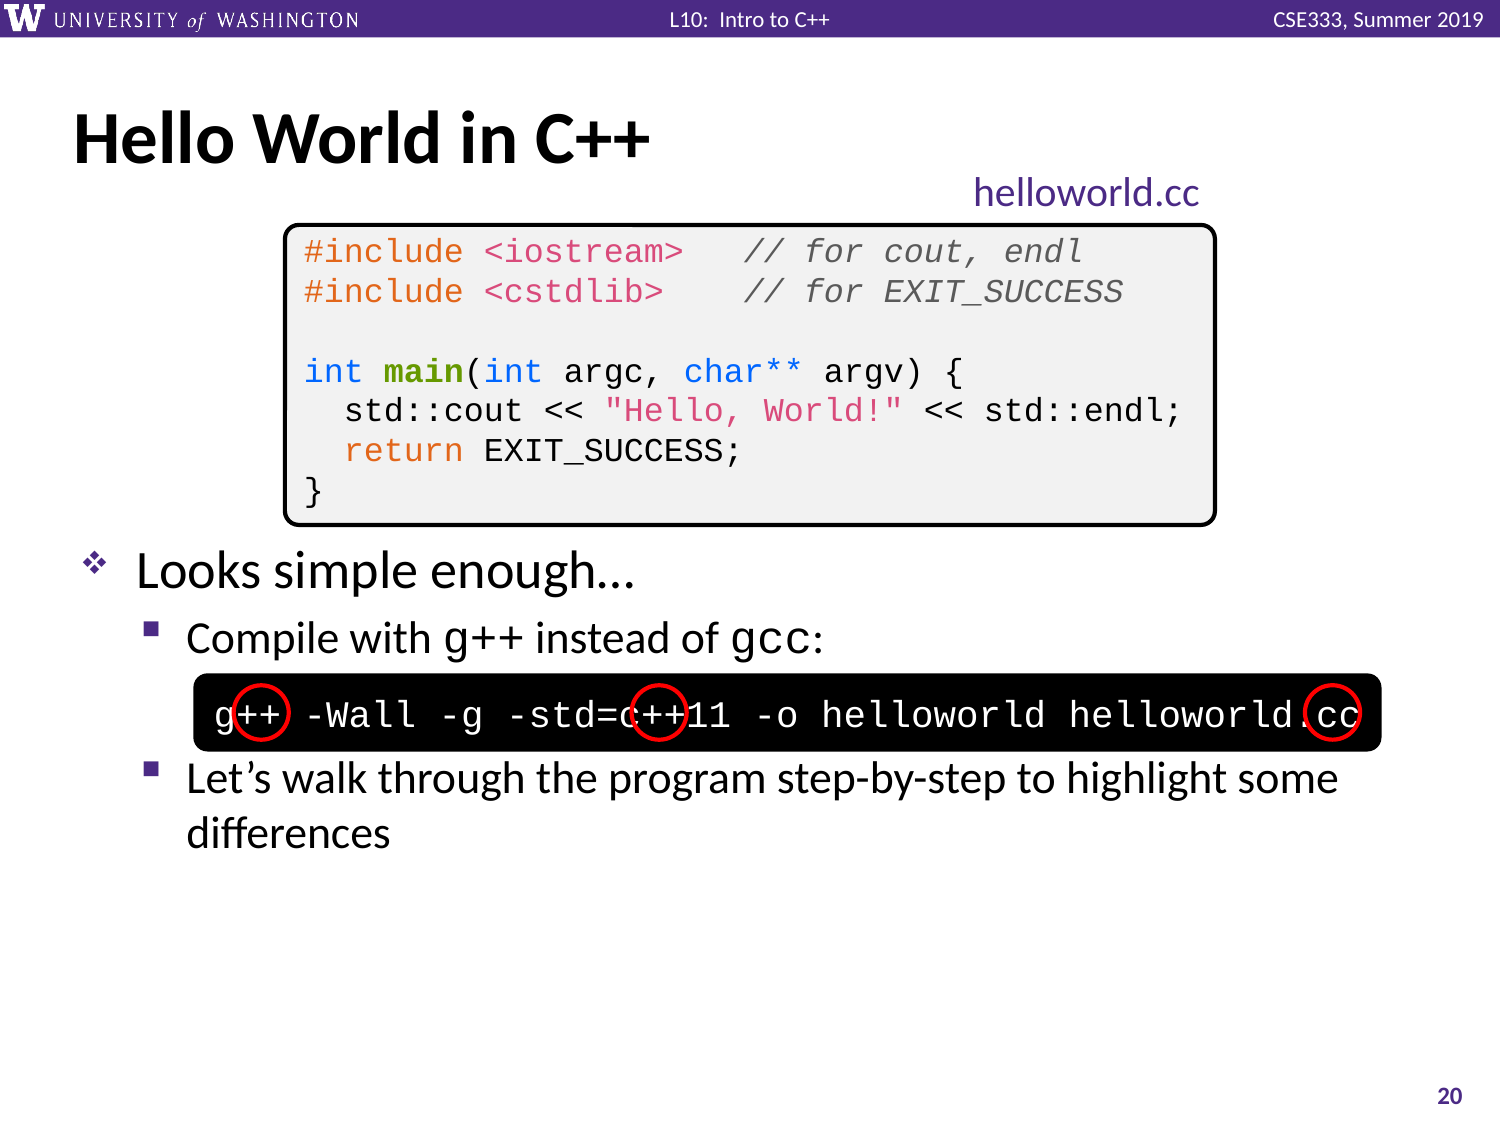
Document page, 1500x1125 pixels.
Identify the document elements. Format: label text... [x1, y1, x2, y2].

text_box g++ -Wall -g -std=c++11 -o helloworld helloworld.cc [194, 674, 1380, 750]
text_box #include <iostream> // for cout, endl #include <cstdlib> // for EXIT_SUCCESS int main(int argc, char** argv) { std::cout << "Hello, World!" << std::endl; return EXIT_SUCCESS; } [284, 224, 1215, 525]
picture [4, 4, 358, 32]
text_box helloworld.cc [914, 157, 1215, 223]
text_box [233, 685, 289, 740]
text_box [1304, 685, 1361, 740]
title Hello World in C++ [58, 71, 1438, 197]
slide_number 20 [1400, 1065, 1500, 1125]
text_box [631, 685, 687, 740]
list Looks simple enough… Compile with g++ instead of gcc: Let’s walk through the program step-by-step to highlight some differences [64, 223, 1438, 1040]
